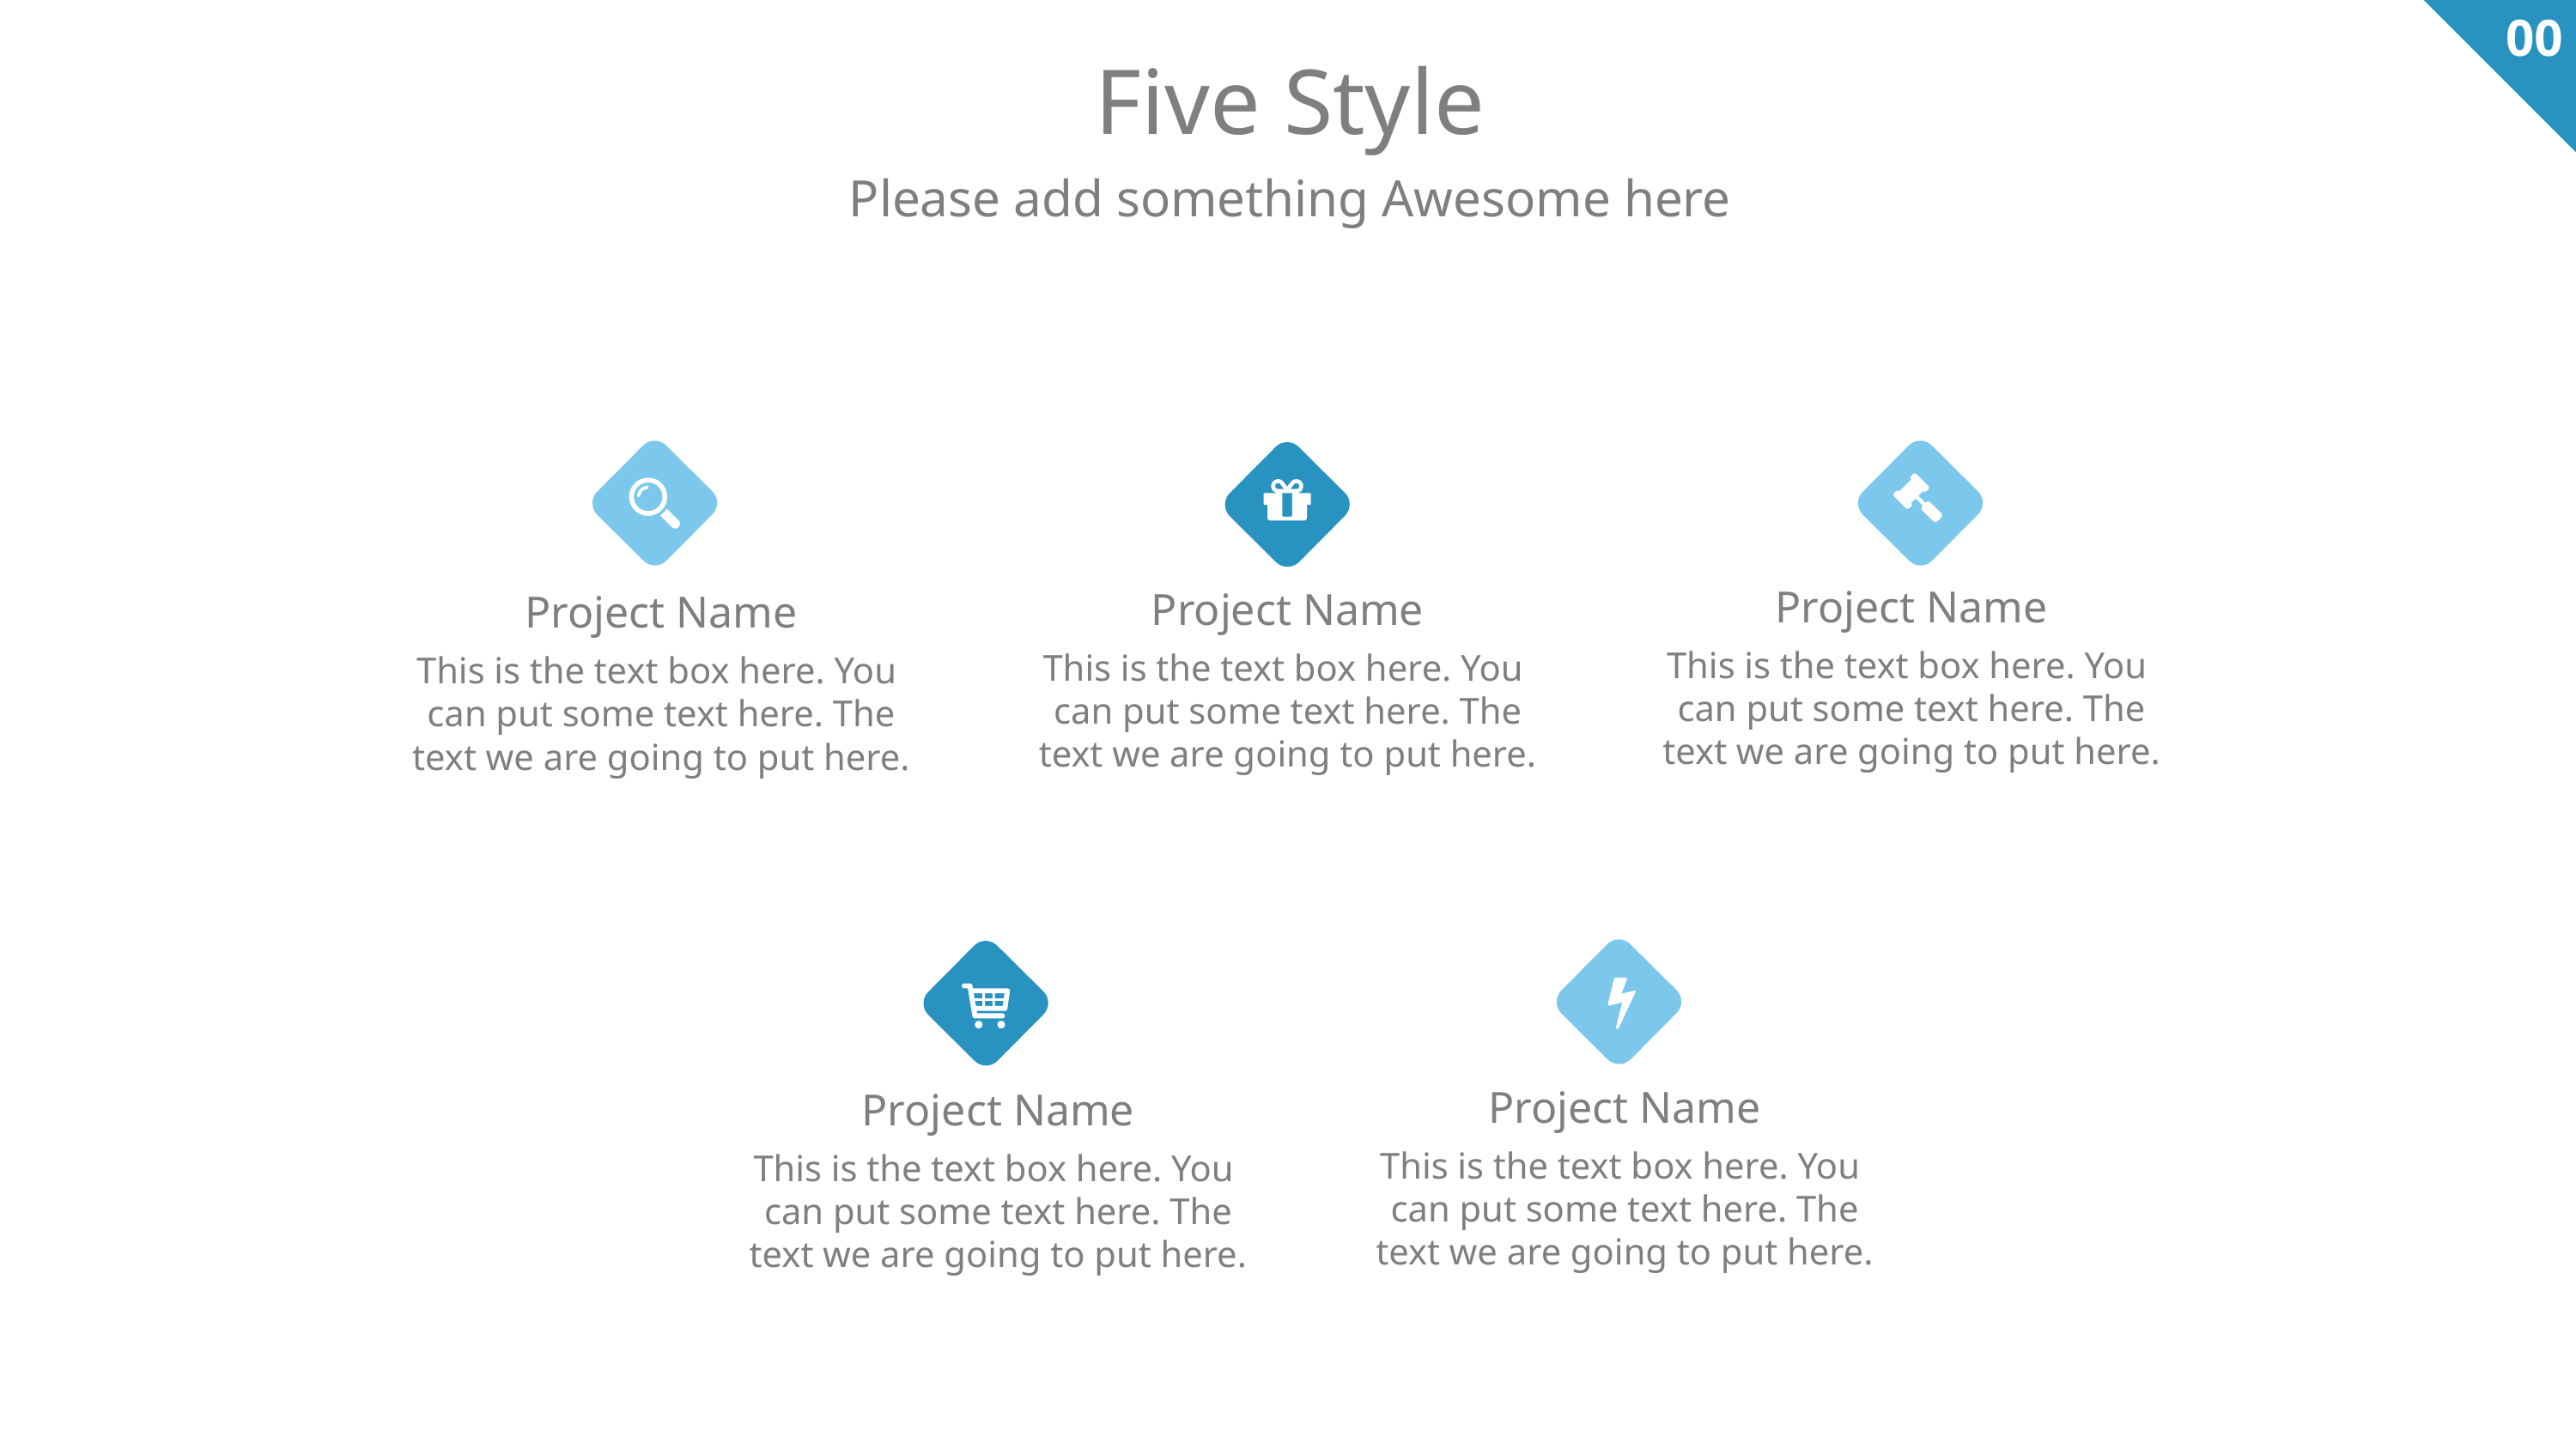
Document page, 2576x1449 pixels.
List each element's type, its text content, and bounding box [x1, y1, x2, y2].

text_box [1362, 1074, 1887, 1281]
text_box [2423, 0, 2576, 153]
text_box [1224, 441, 1351, 568]
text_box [398, 579, 924, 785]
text_box [1263, 479, 1311, 521]
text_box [1025, 576, 1551, 783]
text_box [1649, 573, 2174, 780]
text_box Please add something Awesome here [835, 160, 1744, 233]
text_box Five Style [1082, 39, 1498, 160]
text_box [629, 477, 680, 529]
text_box [1856, 440, 1984, 567]
text_box [922, 940, 1049, 1067]
text_box [1555, 938, 1683, 1065]
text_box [962, 983, 1011, 1028]
text_box [1607, 977, 1636, 1029]
text_box [591, 440, 719, 567]
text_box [735, 1076, 1261, 1283]
text_box [1893, 473, 1942, 522]
